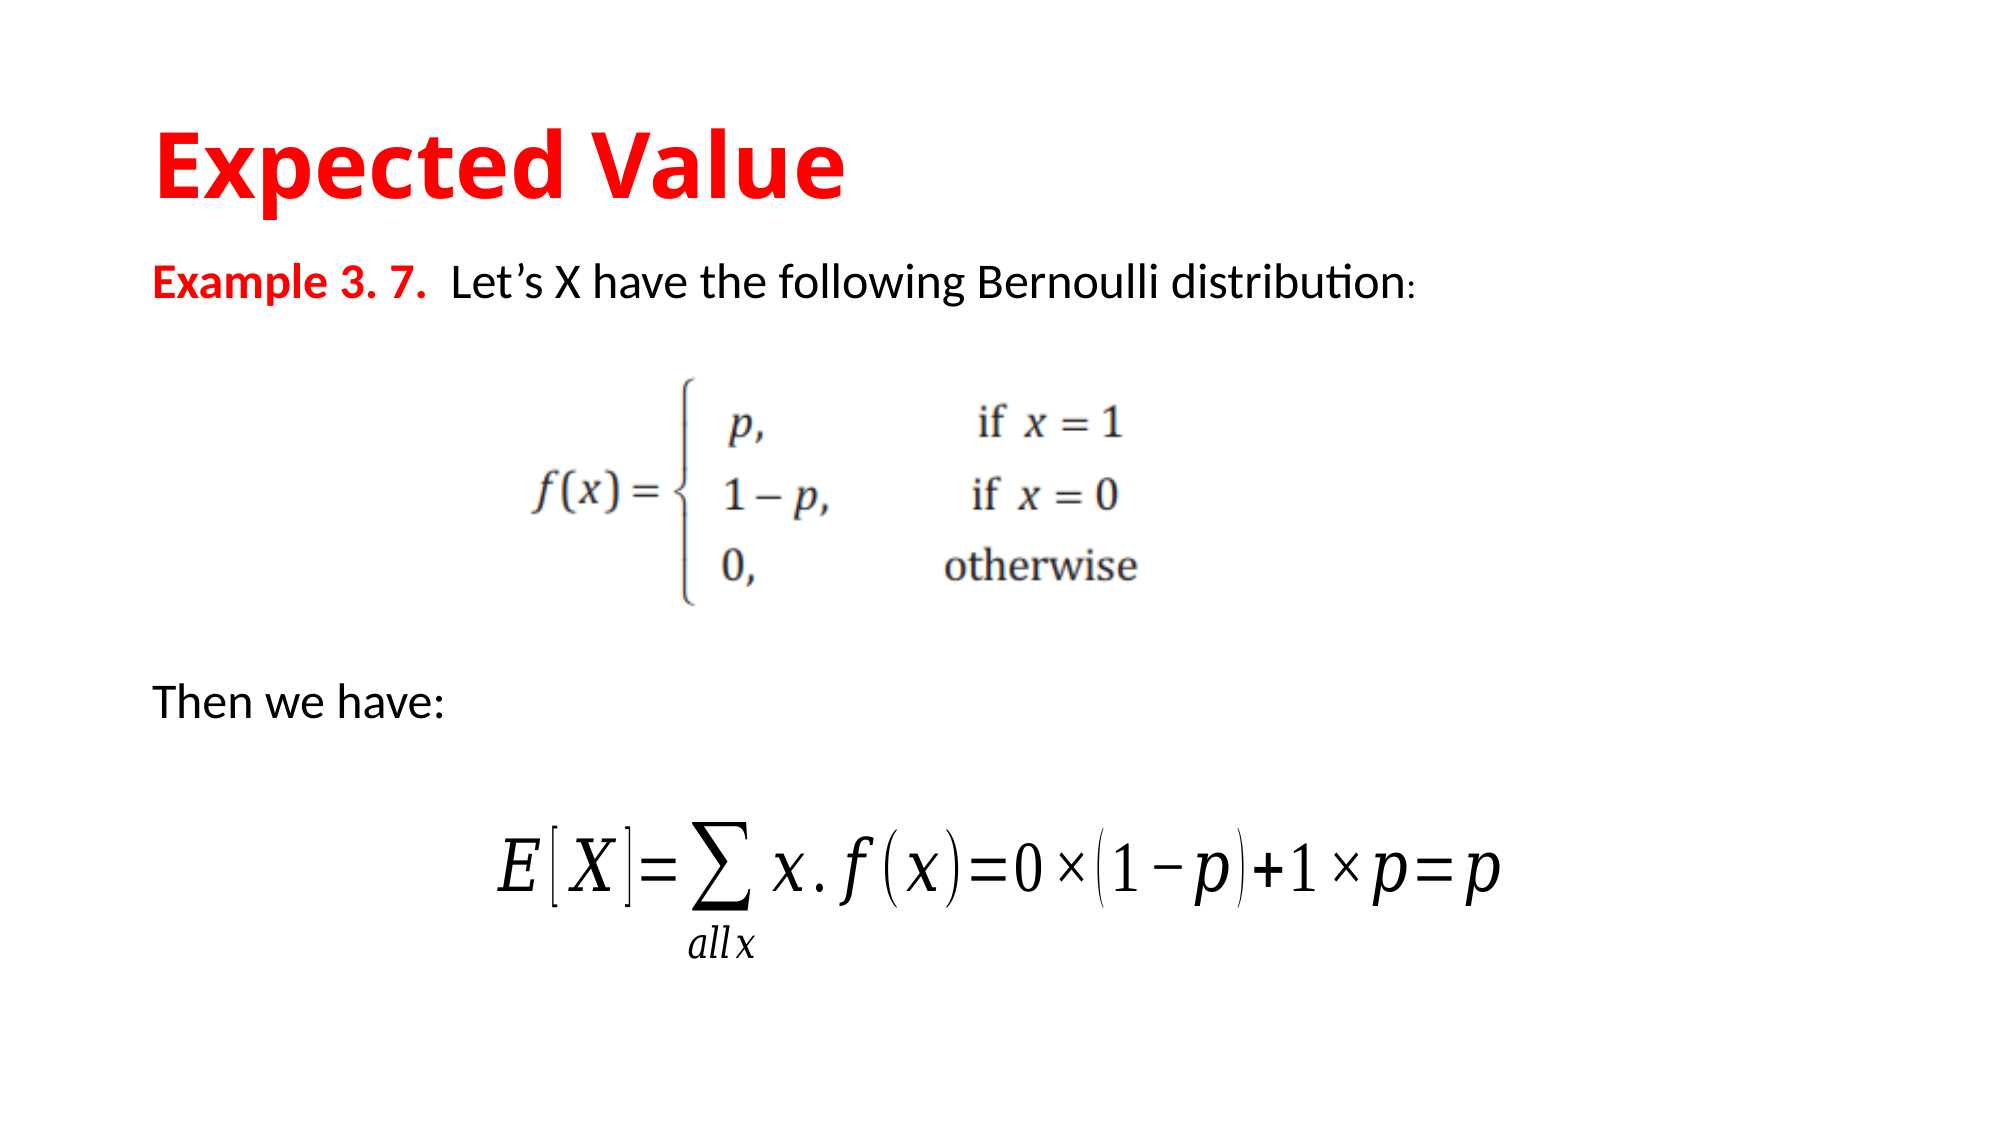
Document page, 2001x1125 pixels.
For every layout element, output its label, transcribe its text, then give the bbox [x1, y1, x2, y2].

picture [494, 354, 1164, 630]
title Expected Value [137, 59, 1863, 278]
text_box Example 3. 7. Let’s X have the following Bernoulli distribution: Then we have: [137, 241, 1439, 737]
